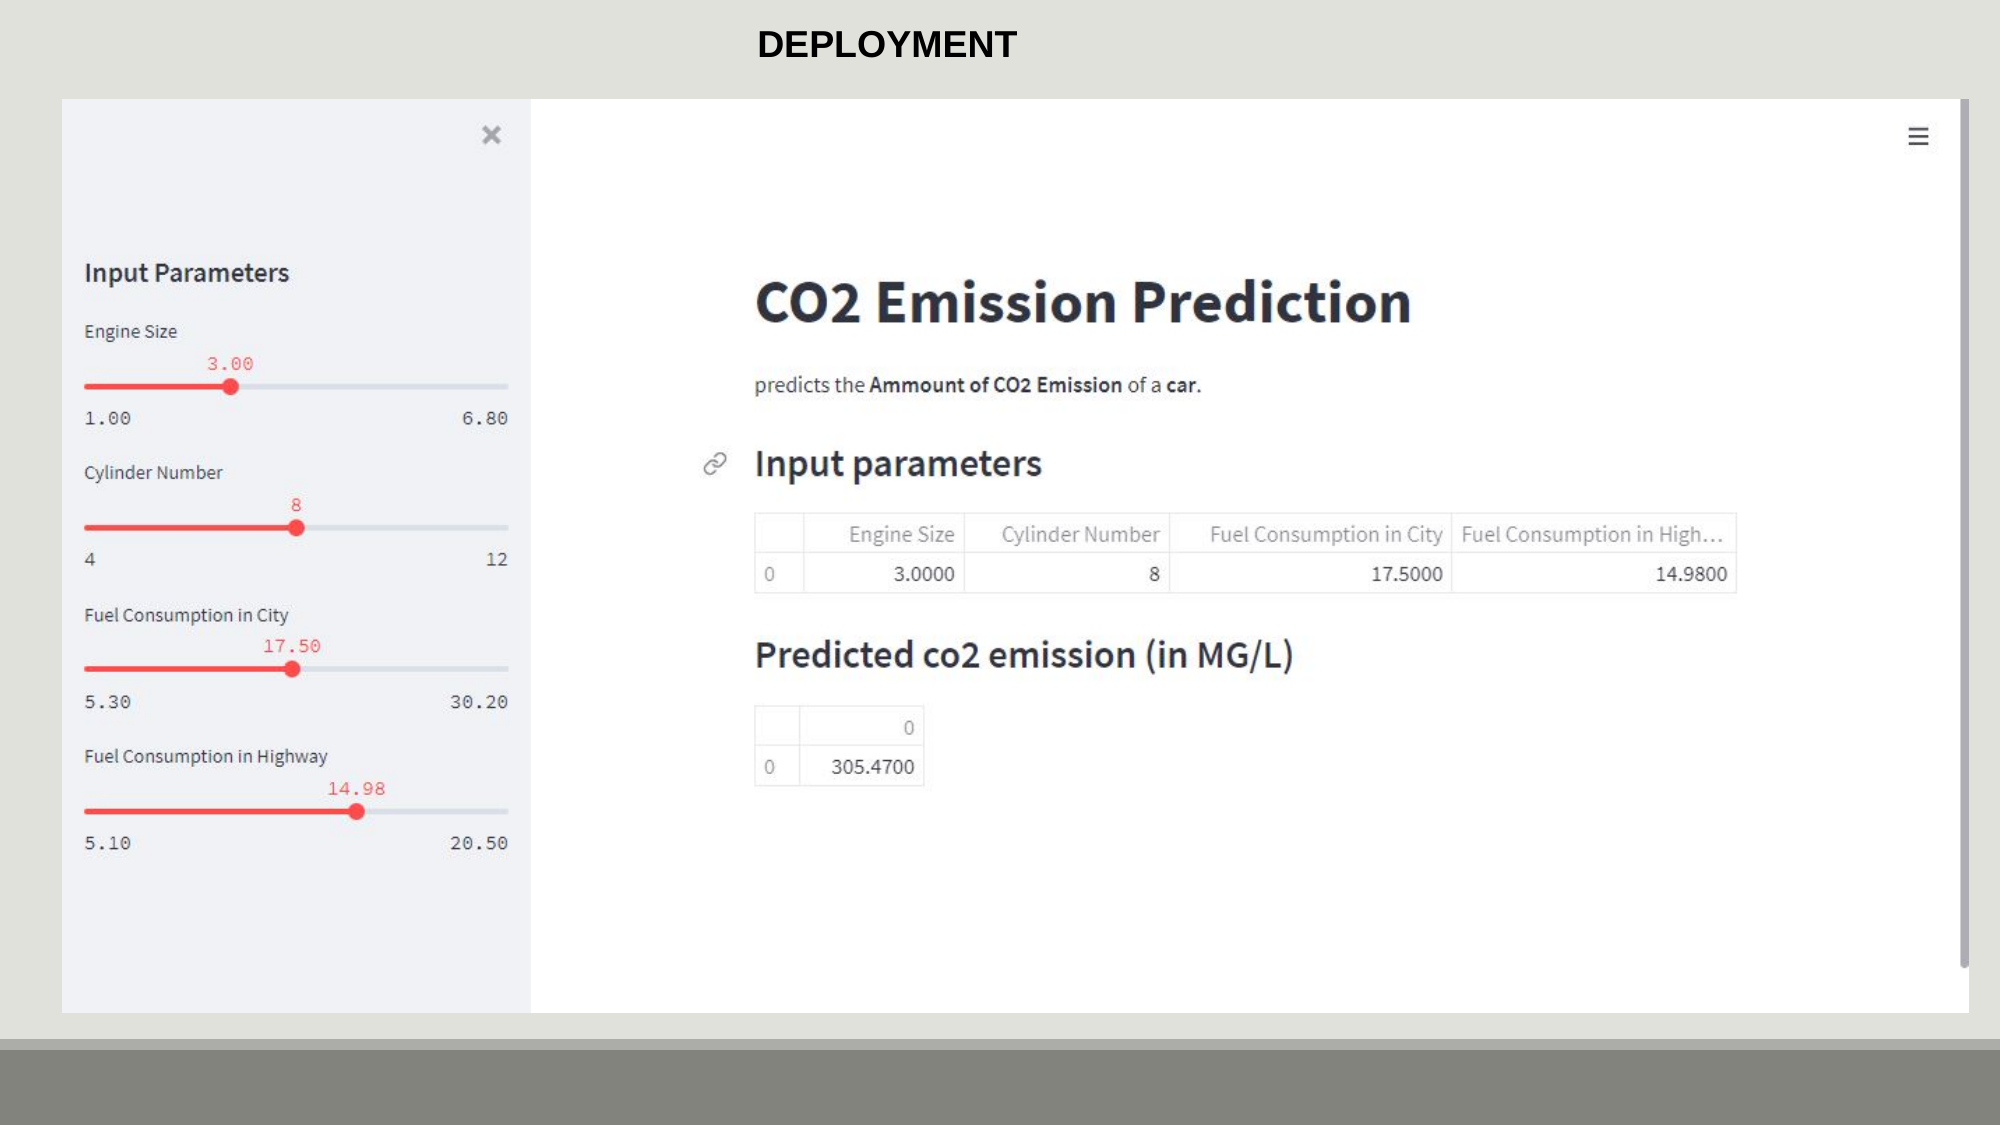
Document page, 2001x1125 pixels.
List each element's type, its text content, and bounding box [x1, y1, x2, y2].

picture [62, 99, 1969, 1013]
text_box DEPLOYMENT [437, 12, 1338, 73]
